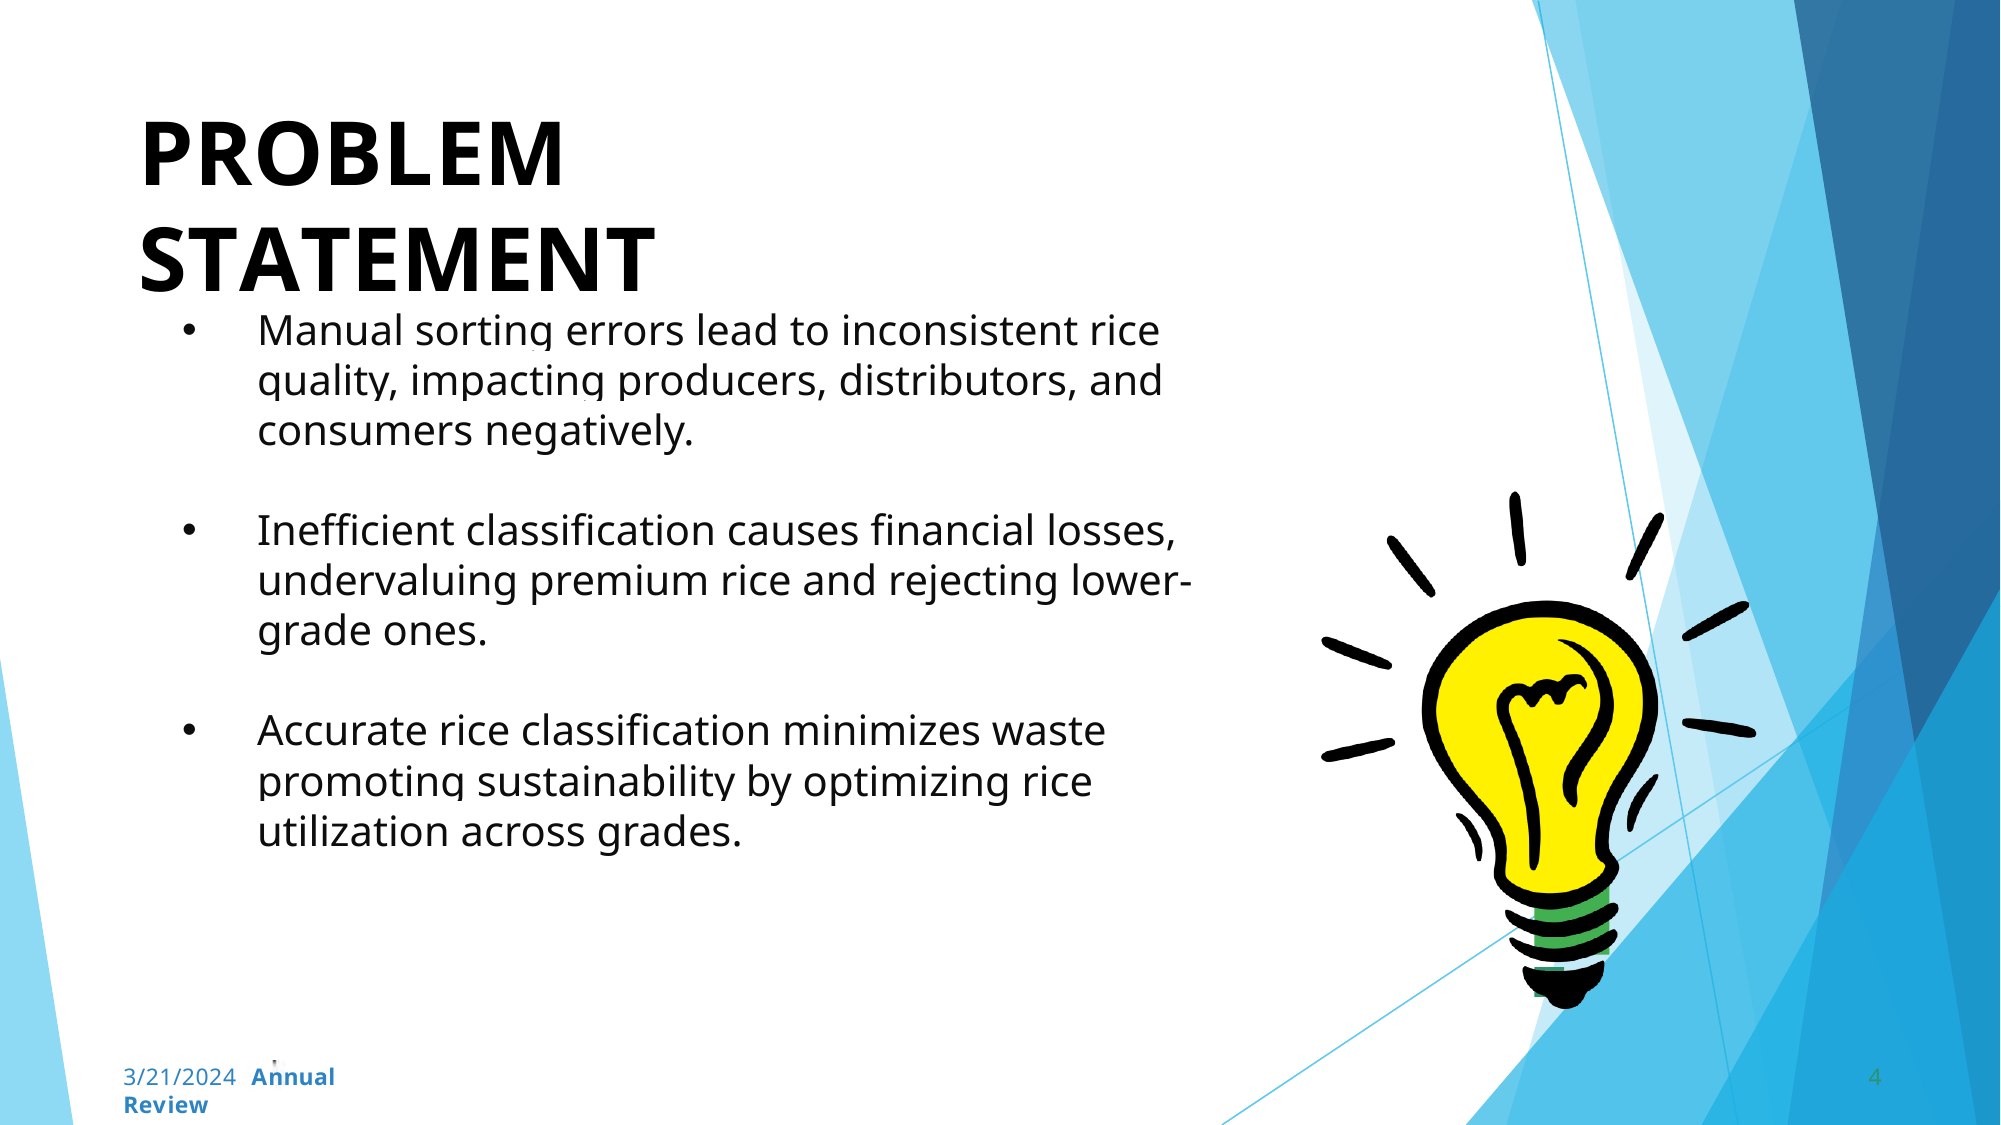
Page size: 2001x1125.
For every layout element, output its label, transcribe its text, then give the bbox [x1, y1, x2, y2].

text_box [1310, 480, 1765, 1016]
slide_number 4 [1862, 1061, 1888, 1125]
picture [110, 1060, 463, 1094]
title PROBLEM STATEMENT [136, 94, 1062, 310]
text_box 3/21/2024 Annual Review [121, 1103, 417, 1118]
text_box Manual sorting errors lead to inconsistent rice quality, impacting producers, distributors, and consumers negatively. Inefficient classification causes financial losses, undervaluing premium rice and rejecting lower-grade ones. Accurate rice classification minimizes waste promoting sustainability by optimizing rice utilization across grades. [167, 296, 1281, 962]
